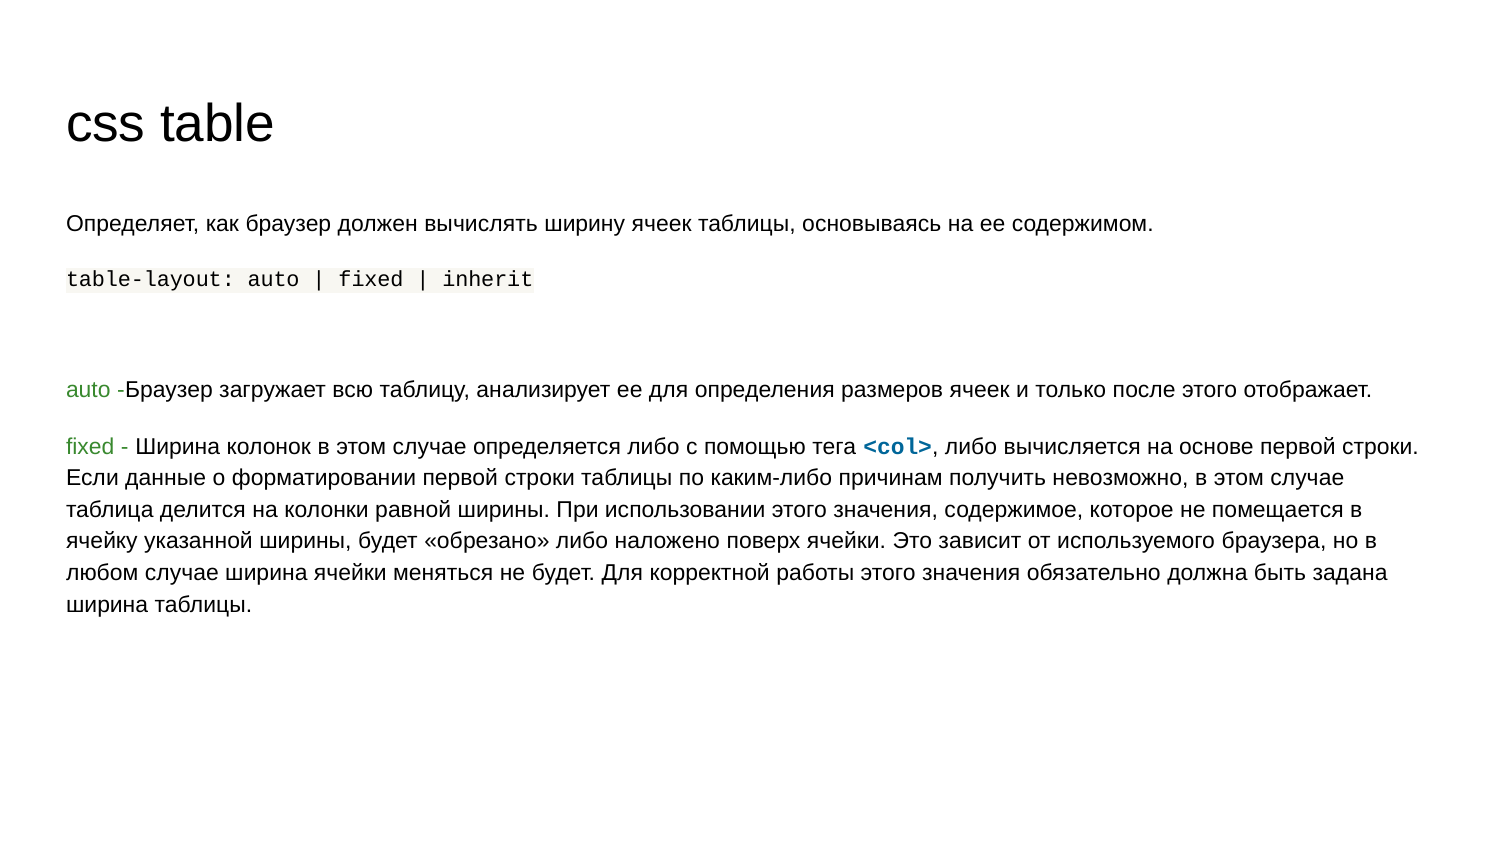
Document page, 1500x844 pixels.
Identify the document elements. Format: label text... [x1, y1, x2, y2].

title css table [51, 72, 1449, 167]
list Определяет, как браузер должен вычислять ширину ячеек таблицы, основываясь на ее содержимом. table-layout: auto | fixed | inherit auto -Браузер загружает всю таблицу, анализирует ее для определения размеров ячеек и только после этого отображает. fixed - Ширина колонок в этом случае определяется либо с помощью тега <col>, либо вычисляется на основе первой строки. Если данные о форматировании первой строки таблицы по каким-либо причинам получить невозможно, в этом случае таблица делится на колонки равной ширины. При использовании этого значения, содержимое, которое не помещается в ячейку указанной ширины, будет «обрезано» либо наложено поверх ячейки. Это зависит от используемого браузера, но в любом случае ширина ячейки меняться не будет. Для корректной работы этого значения обязательно должна быть задана ширина таблицы. [51, 189, 1449, 750]
